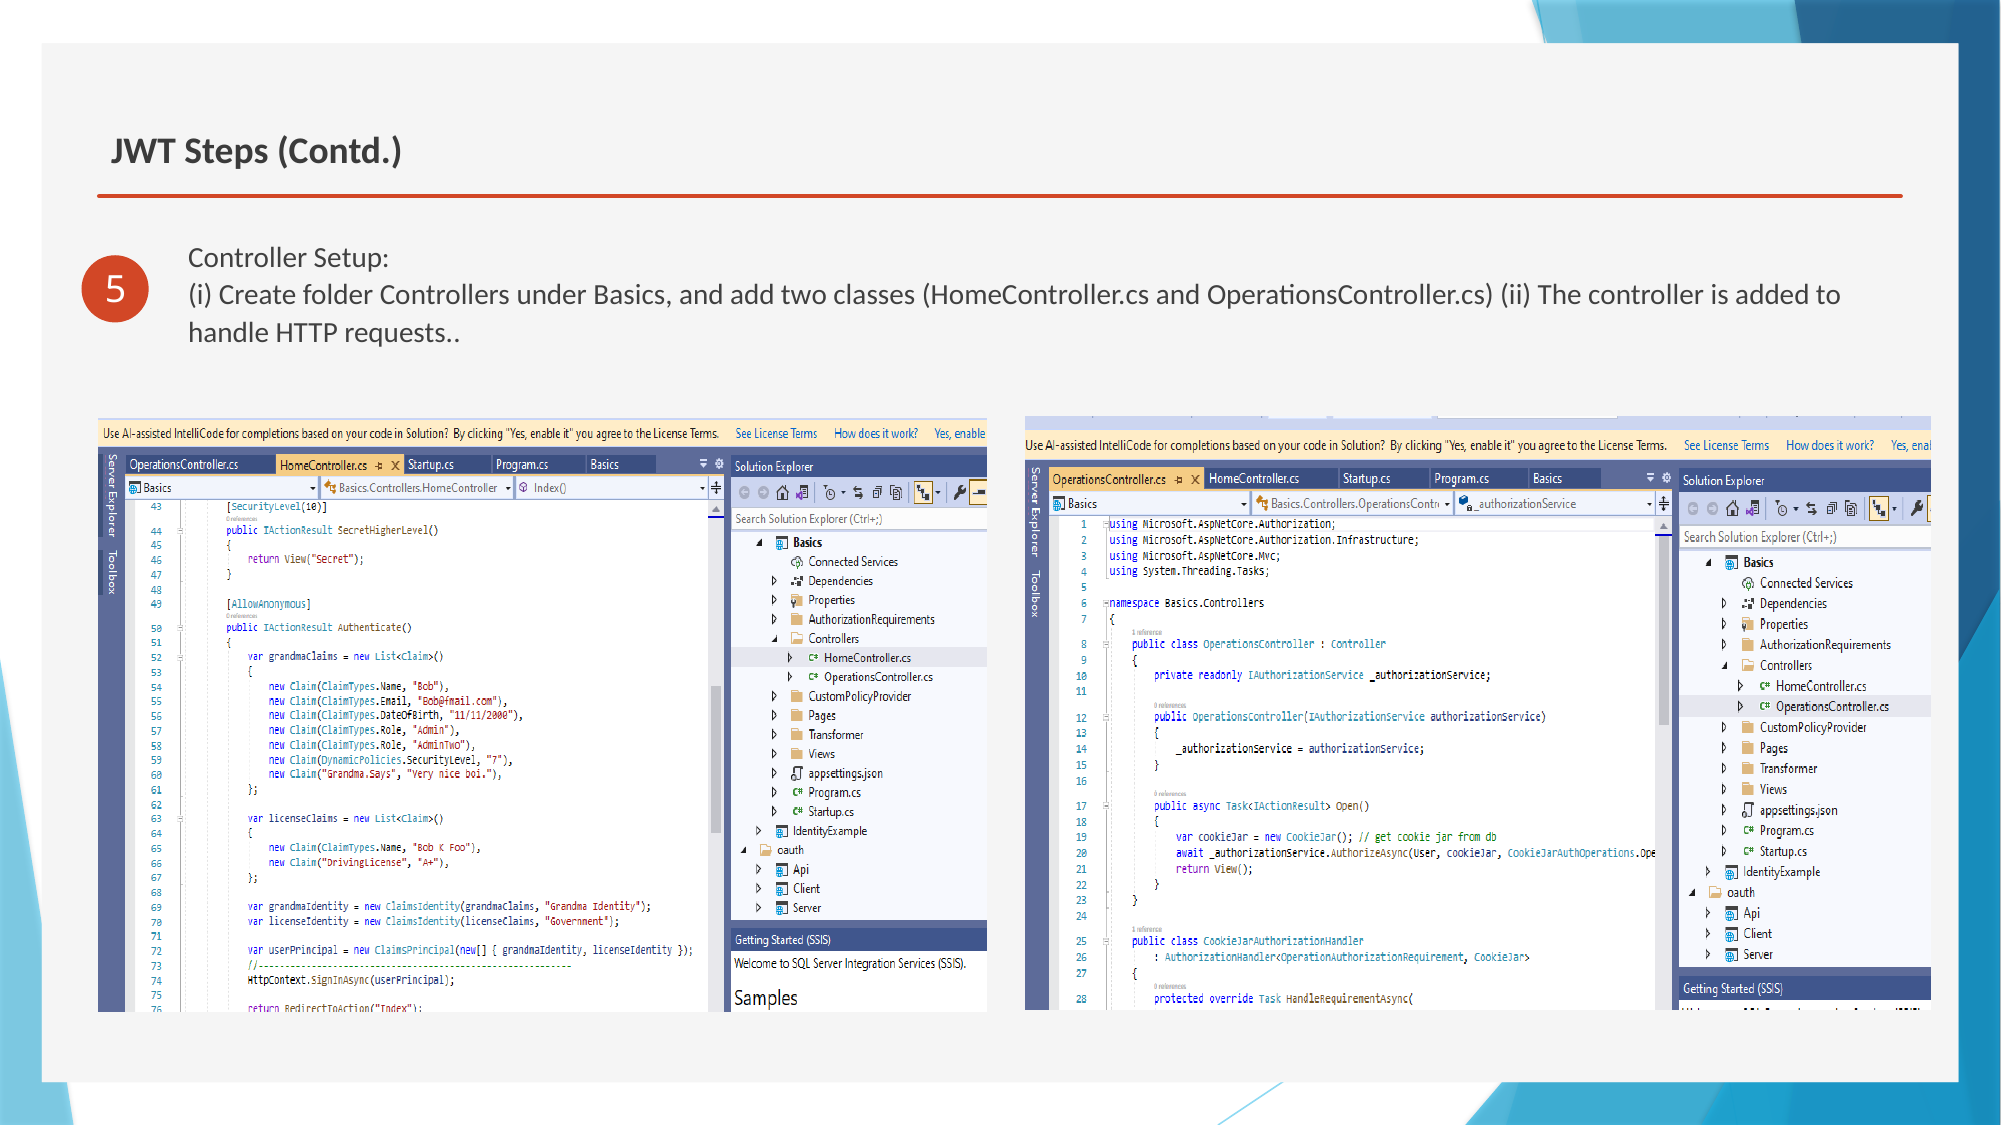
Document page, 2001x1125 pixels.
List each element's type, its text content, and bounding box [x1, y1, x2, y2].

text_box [69, 254, 162, 323]
title JWT Steps (Contd.) [85, 73, 1870, 179]
picture [98, 418, 988, 1013]
picture [1024, 415, 1931, 1010]
text_box Controller Setup: (i) Create folder Controllers under Basics, and add two classes (HomeController.cs and OperationsController.cs) (ii) The controller is added to handle HTTP requests.. [173, 228, 1931, 417]
